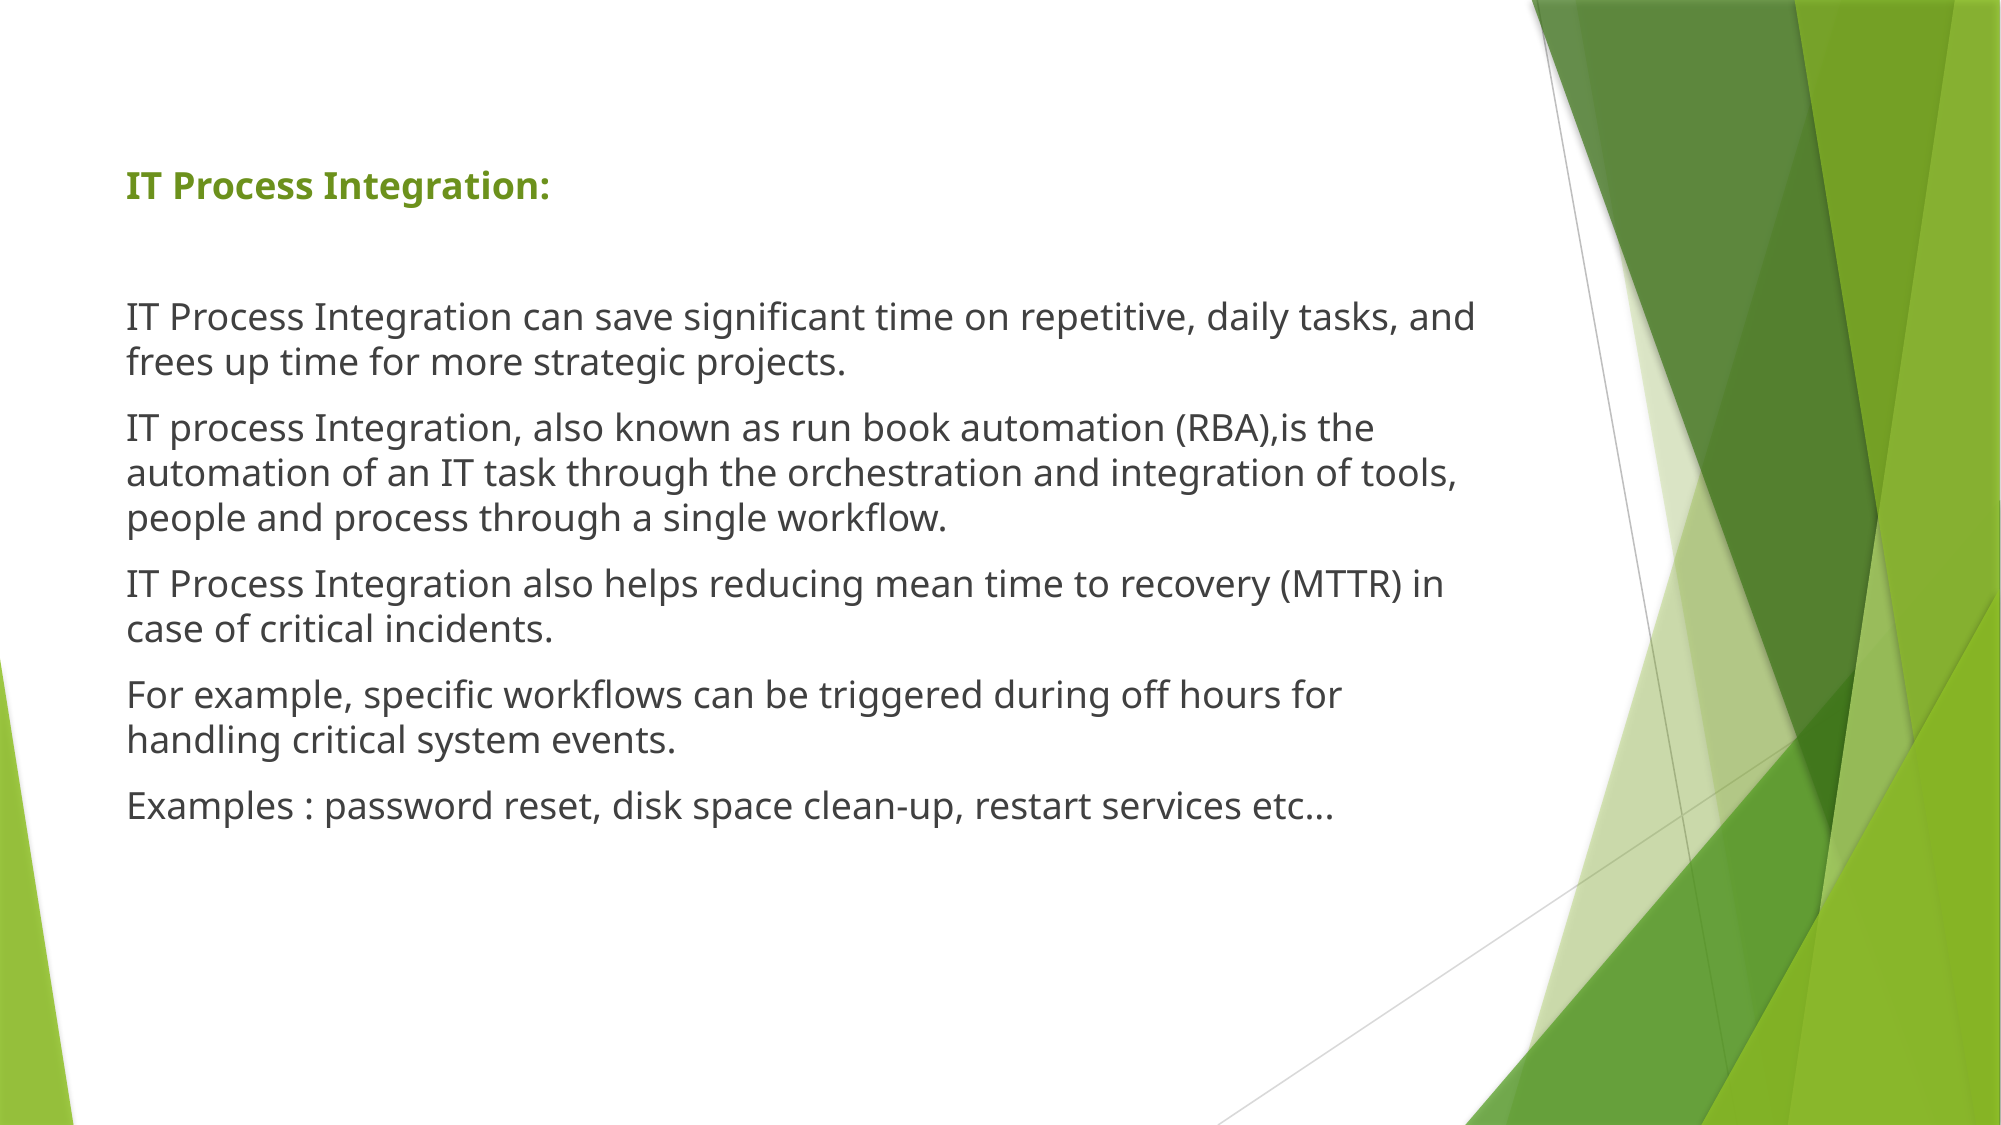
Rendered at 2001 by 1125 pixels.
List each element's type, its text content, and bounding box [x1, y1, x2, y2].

list IT Process Integration: IT Process Integration can save significant time on repetitive, daily tasks, and frees up time for more strategic projects. IT process Integration, also known as run book automation (RBA),is the automation of an IT task through the orchestration and integration of tools, people and process through a single workflow. IT Process Integration also helps reducing mean time to recovery (MTTR) in case of critical incidents. For example, specific workflows can be triggered during off hours for handling critical system events. Examples : password reset, disk space clean-up, restart services etc... [111, 88, 1522, 991]
